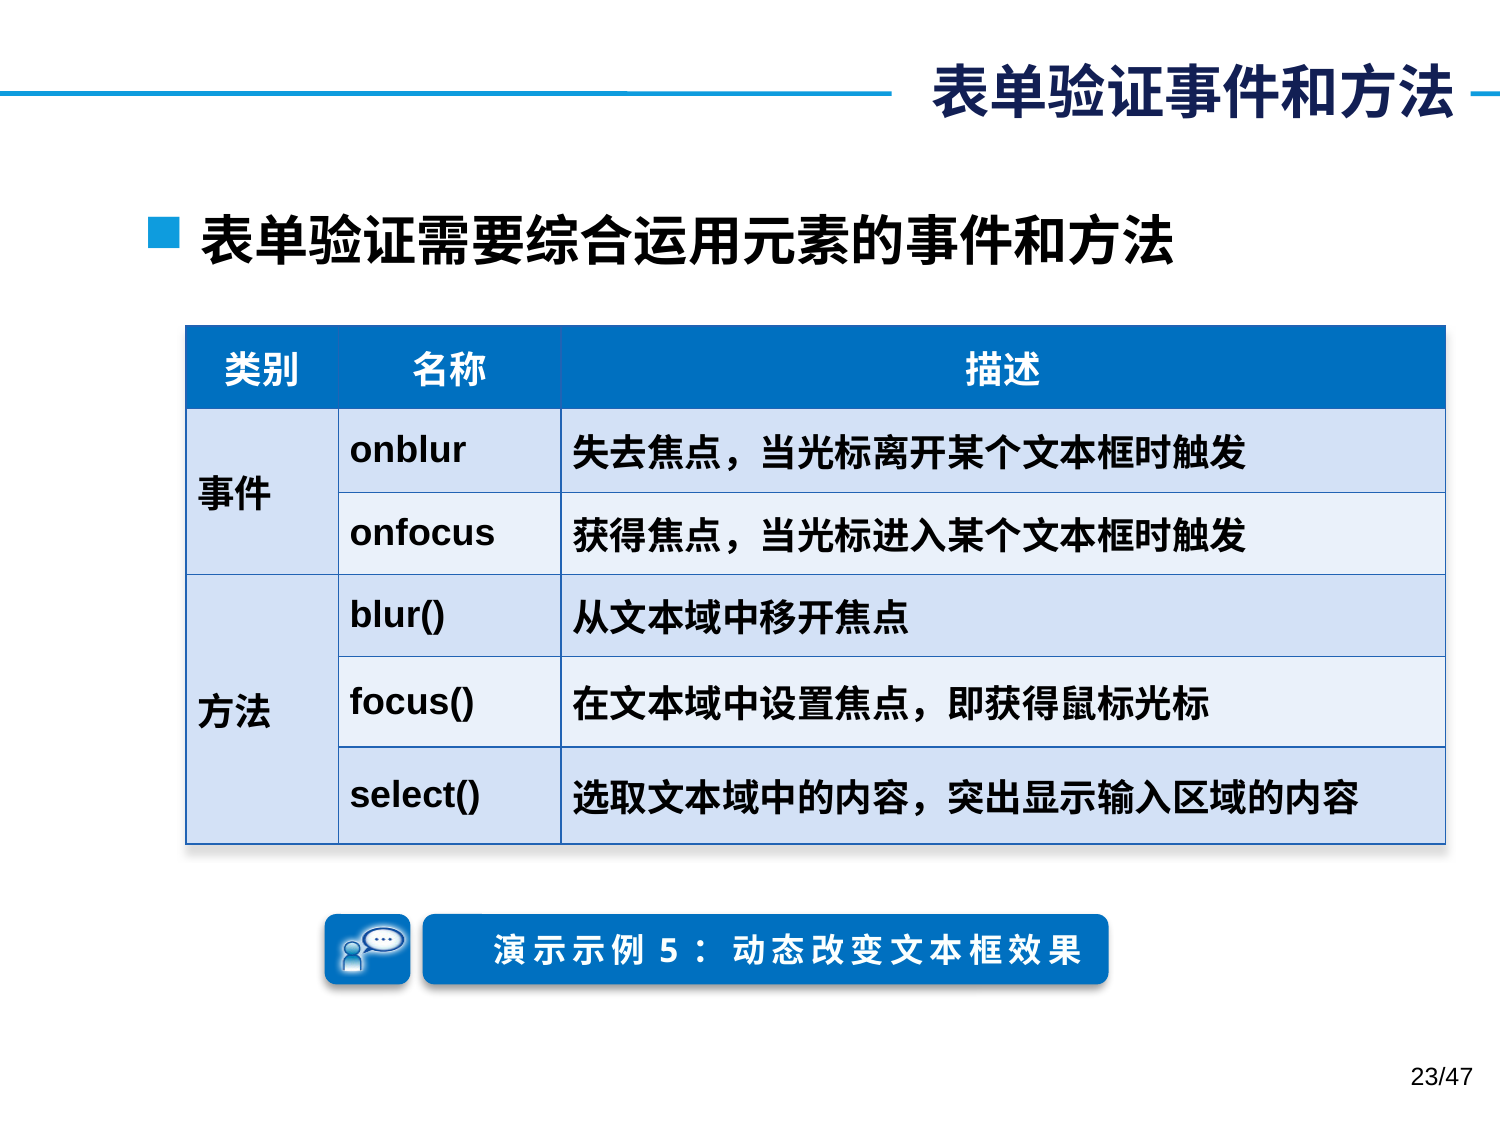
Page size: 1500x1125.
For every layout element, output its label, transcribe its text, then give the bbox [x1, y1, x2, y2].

table_header 描述 [562, 327, 1445, 408]
title 表单验证事件和方法 [891, 46, 1471, 133]
list 表单验证需要综合运用元素的事件和方法 [128, 199, 1383, 279]
table_cell select() [339, 748, 560, 843]
table_cell 方法 [187, 575, 338, 843]
table_cell 从文本域中移开焦点 [562, 575, 1445, 656]
table_cell 在文本域中设置焦点，即获得鼠标光标 [562, 657, 1445, 746]
table_cell 获得焦点，当光标进入某个文本框时触发 [562, 493, 1445, 574]
table_cell 选取文本域中的内容，突出显示输入区域的内容 [562, 748, 1445, 843]
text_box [324, 913, 1109, 985]
table_cell 事件 [187, 409, 338, 574]
slide_number 23/47 [1138, 1053, 1489, 1114]
table_cell onblur [339, 409, 560, 492]
table_header 类别 [187, 327, 338, 408]
table_cell focus() [339, 657, 560, 746]
table_cell blur() [339, 575, 560, 656]
table_header 名称 [339, 327, 560, 408]
table_cell onfocus [339, 493, 560, 574]
table_cell 失去焦点，当光标离开某个文本框时触发 [562, 409, 1445, 492]
